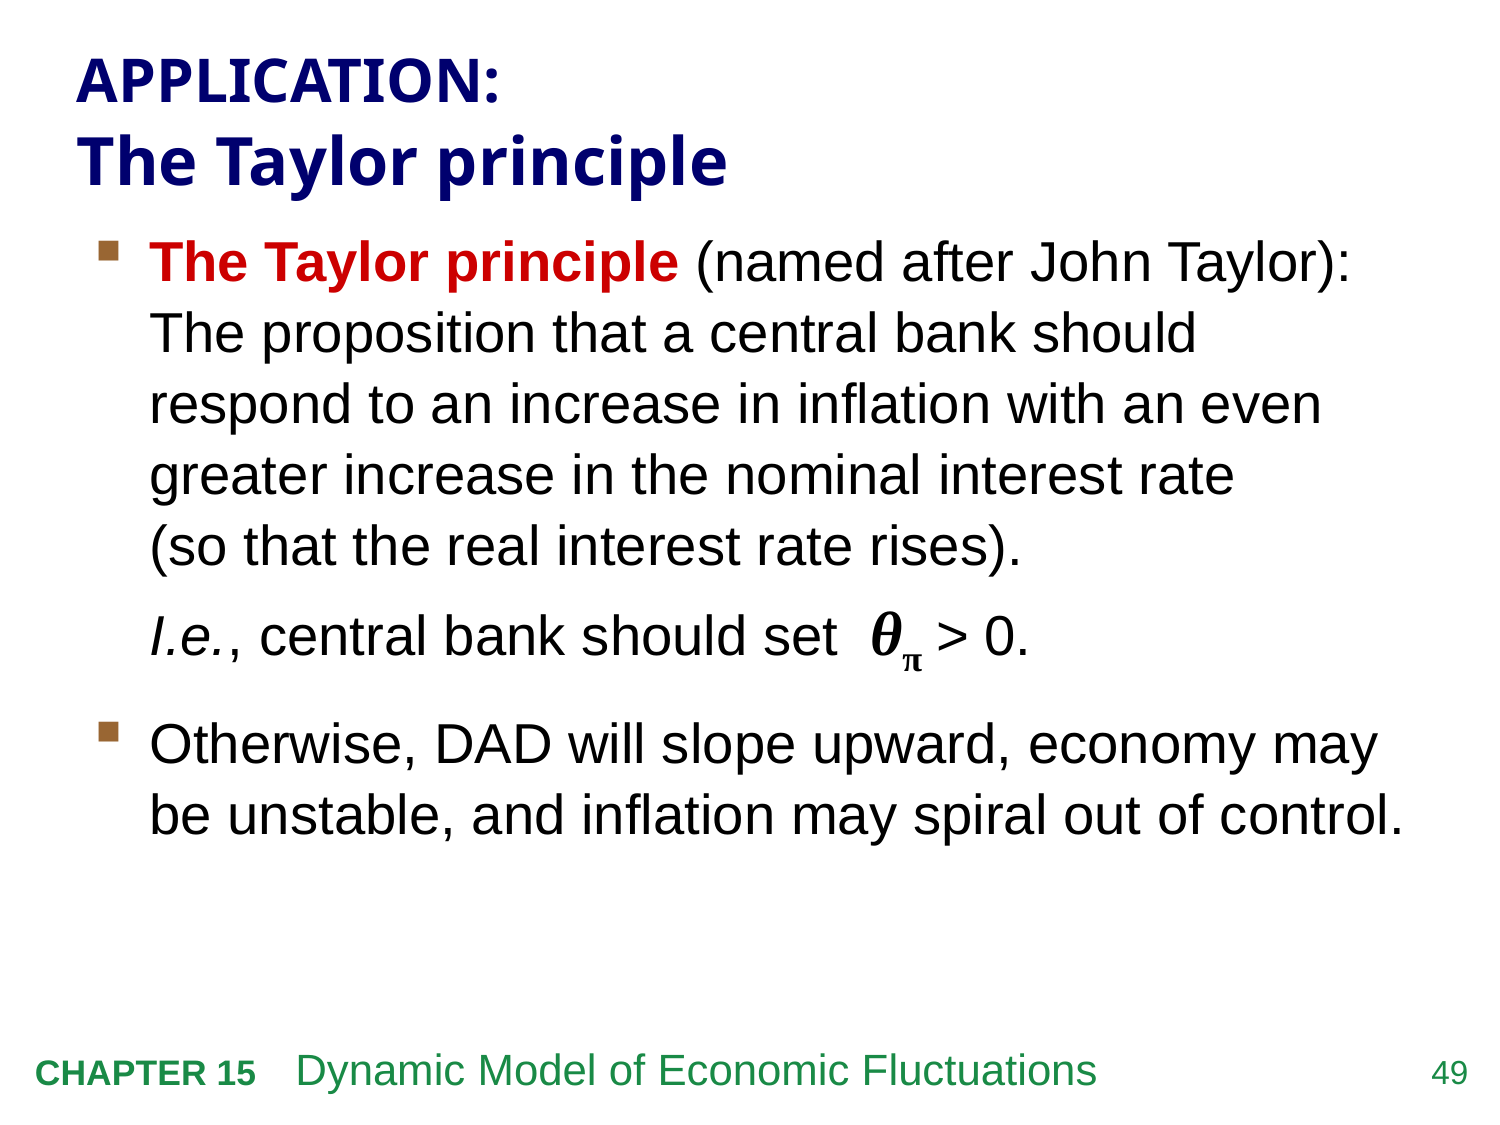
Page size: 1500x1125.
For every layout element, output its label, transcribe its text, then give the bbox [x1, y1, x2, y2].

list The Taylor principle (named after John Taylor): The proposition that a central bank should respond to an increase in inflation with an even greater increase in the nominal interest rate (so that the real interest rate rises). I.e., central bank should set θπ > 0. Otherwise, DAD will slope upward, economy may be unstable, and inflation may spiral out of control. [78, 214, 1425, 1008]
title APPLICATION: The Taylor principle [76, 41, 1462, 196]
